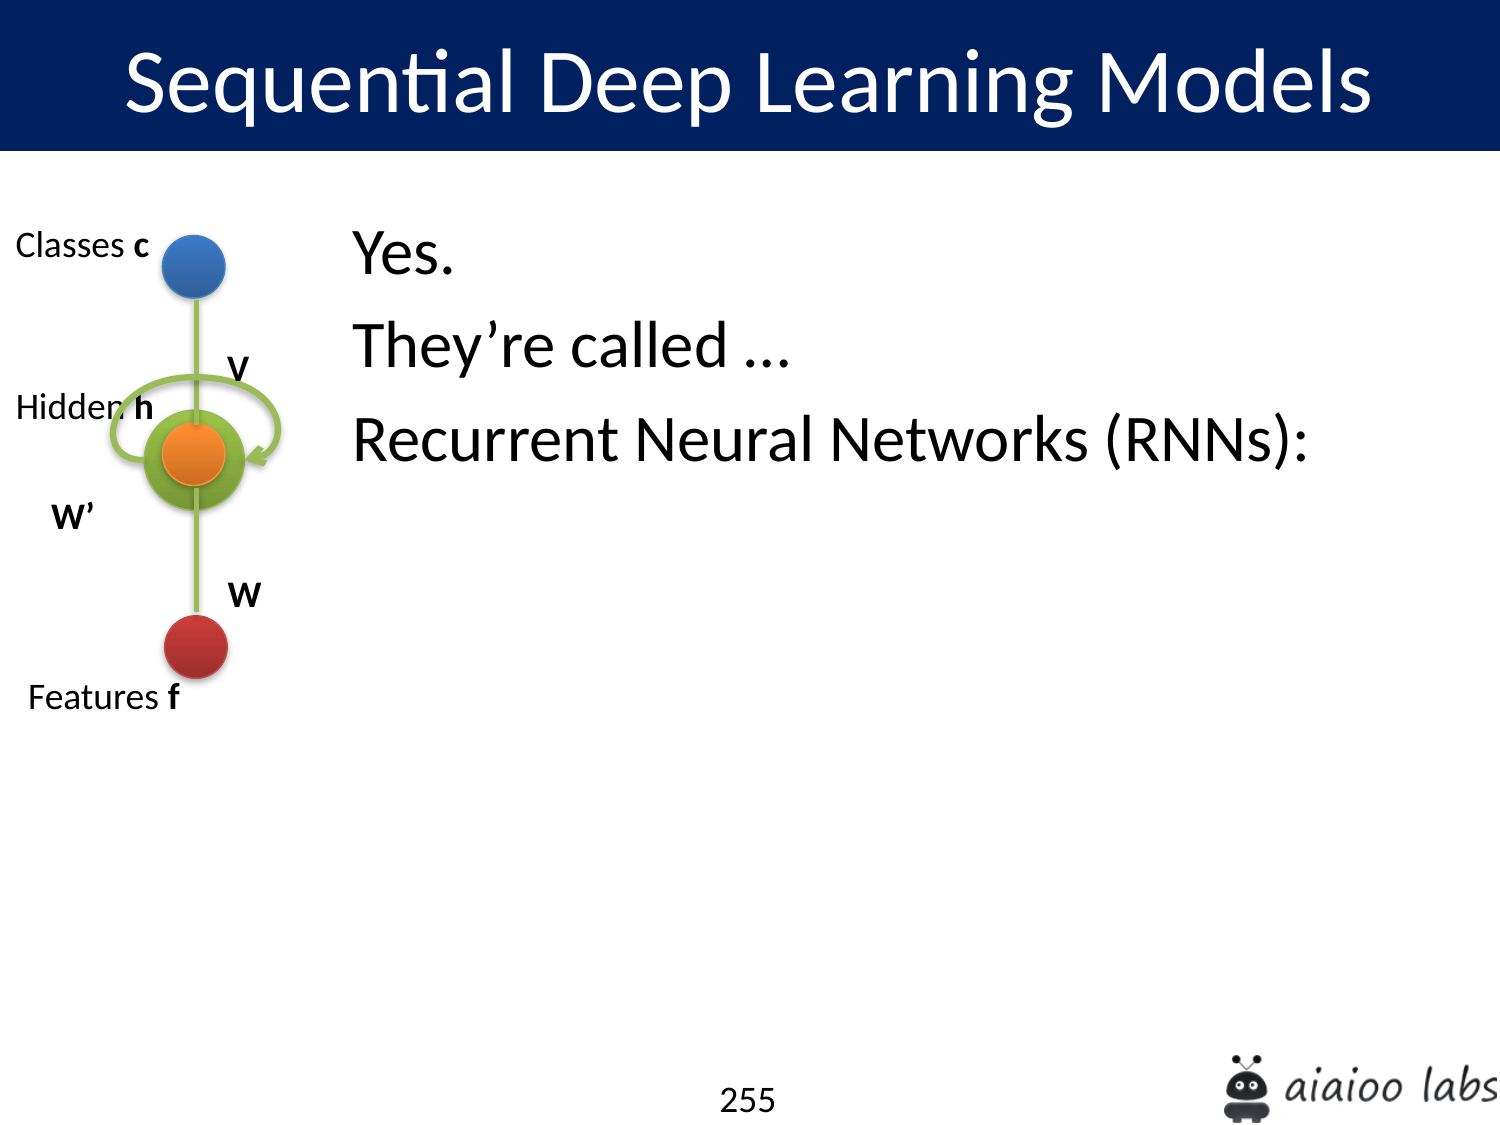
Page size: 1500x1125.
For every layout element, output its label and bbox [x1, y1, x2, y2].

text_box [212, 336, 265, 396]
text_box [13, 562, 277, 725]
list [337, 200, 1450, 1088]
text_box [0, 212, 246, 613]
text_box [1, 374, 170, 435]
text_box [0, 0, 1500, 151]
picture [1224, 1055, 1497, 1123]
text_box [36, 484, 110, 545]
